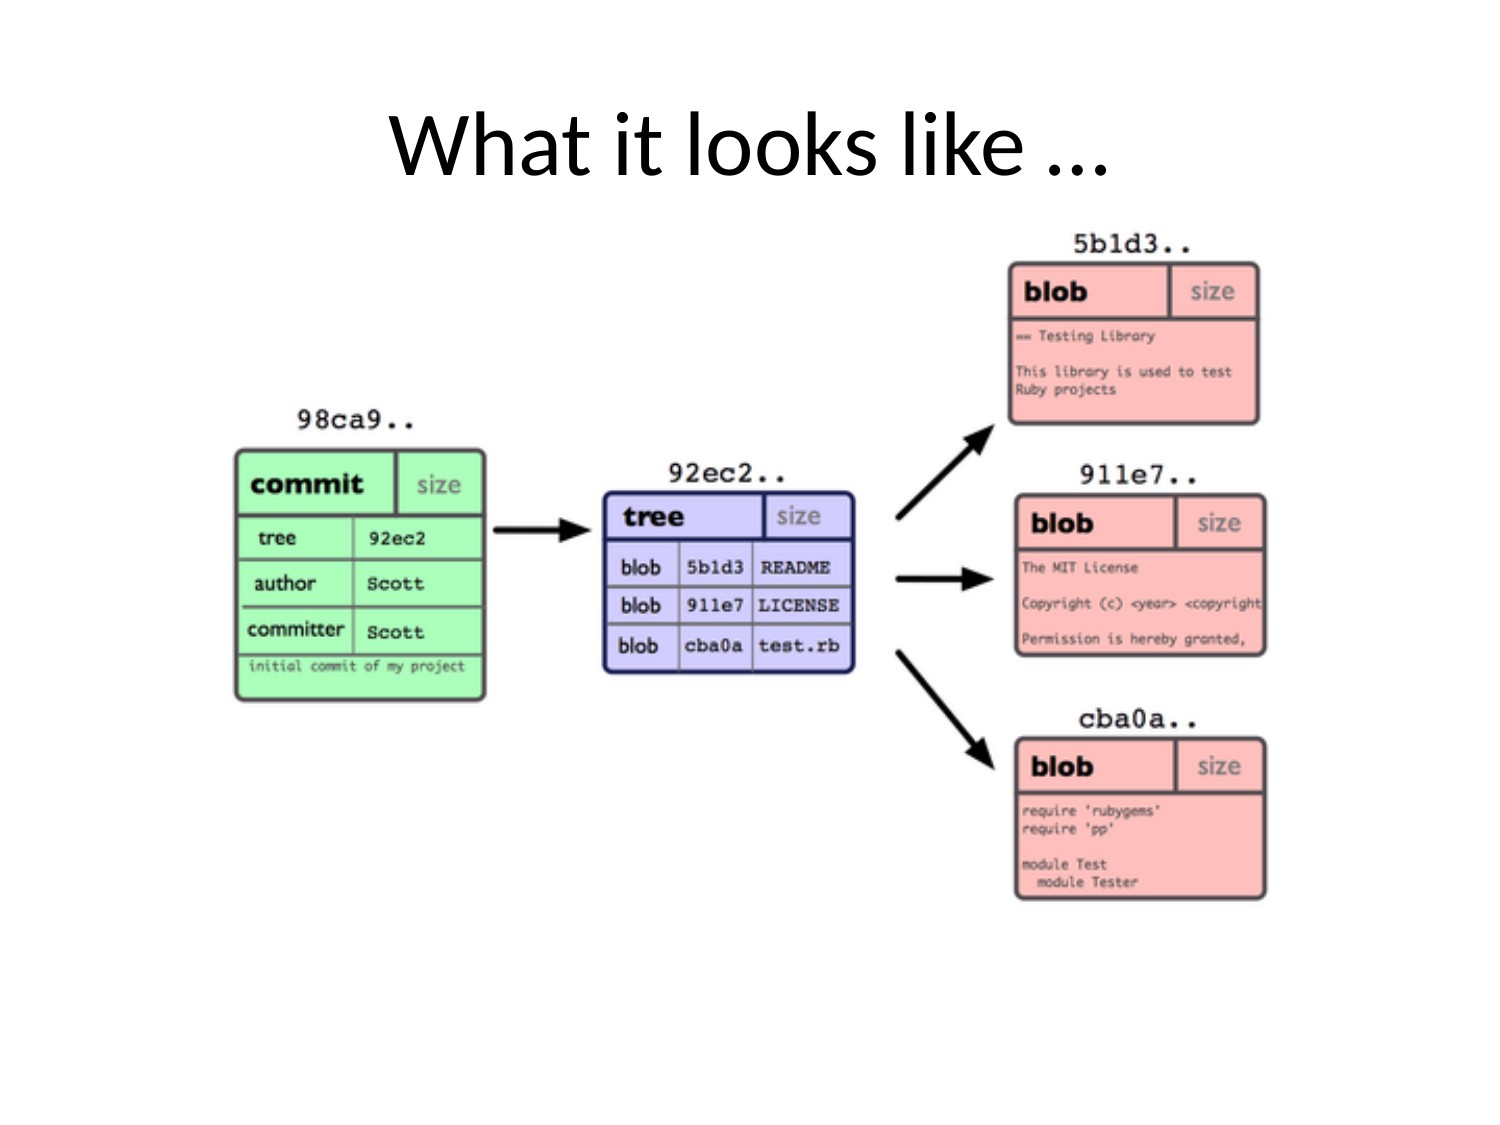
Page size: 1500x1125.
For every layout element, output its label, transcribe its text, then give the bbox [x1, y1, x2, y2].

title What it looks like … [75, 45, 1425, 233]
picture [228, 222, 1272, 927]
